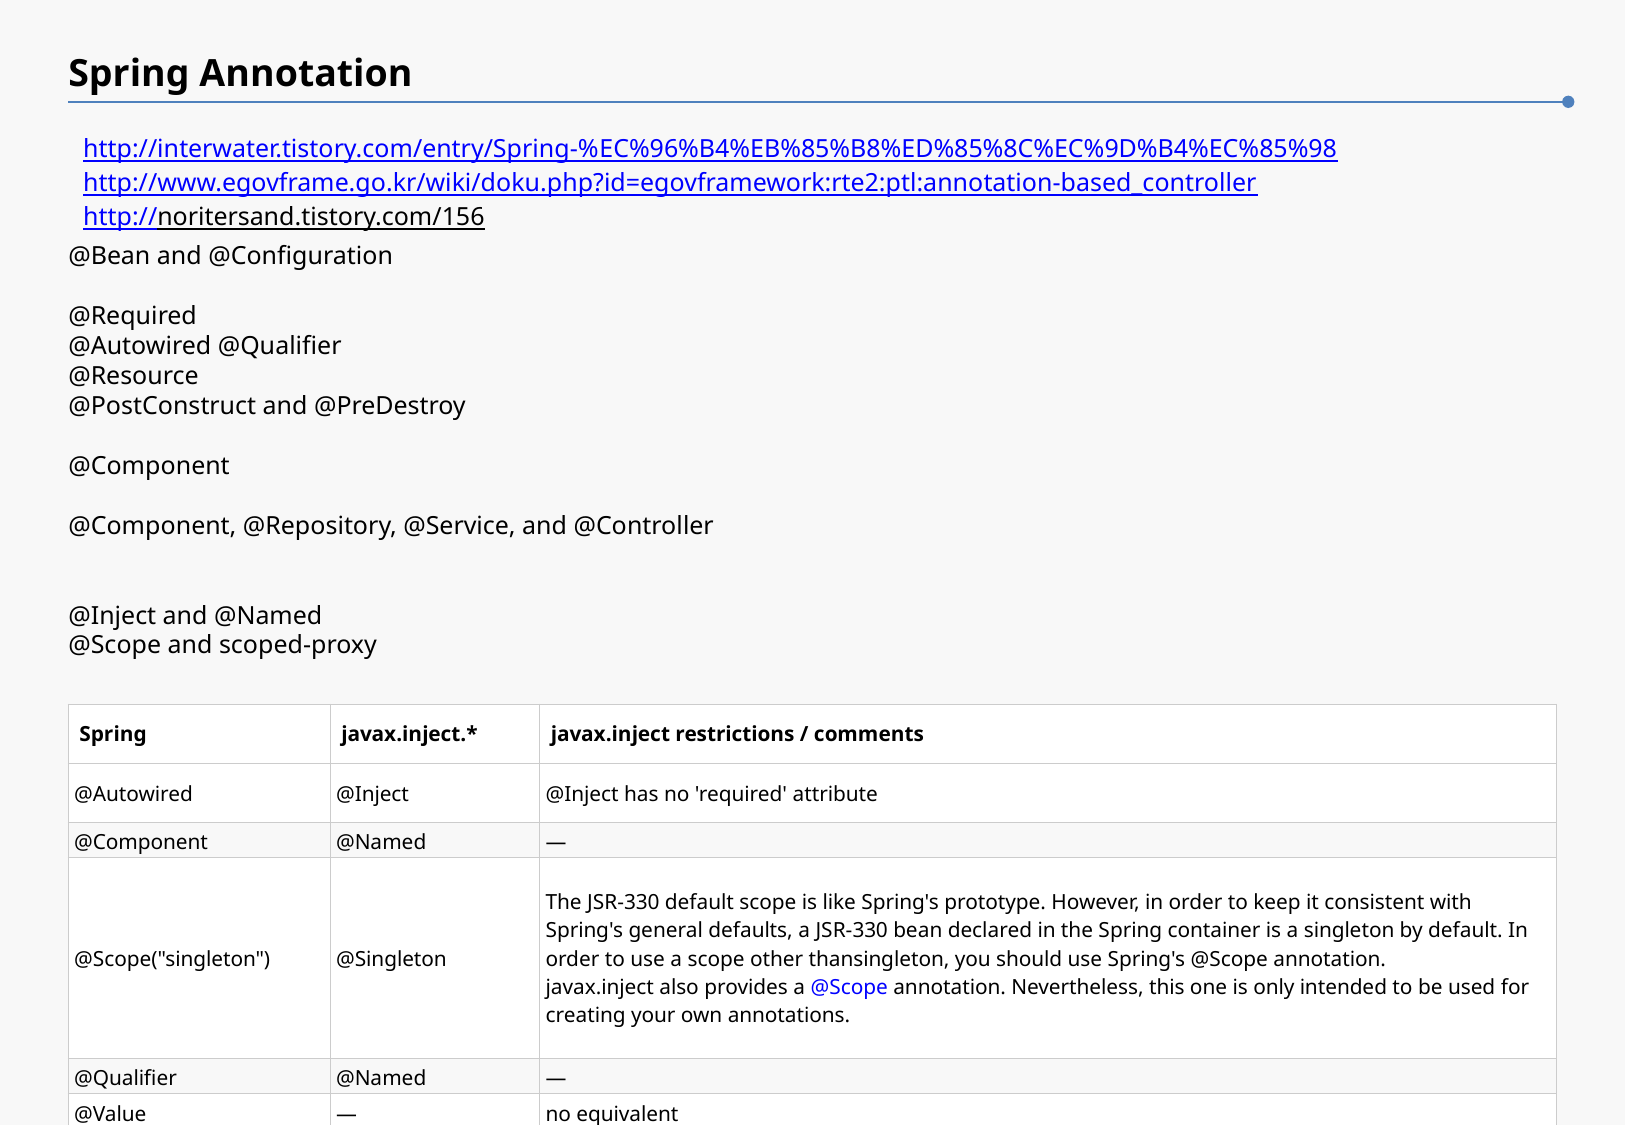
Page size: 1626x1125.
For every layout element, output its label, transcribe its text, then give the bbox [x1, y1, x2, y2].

table_cell @Named [331, 823, 539, 857]
table_cell — [540, 1059, 1556, 1093]
table_cell @Component [69, 823, 330, 857]
table_cell @Value [69, 1094, 330, 1125]
table_header Spring [69, 705, 330, 763]
table_cell @Inject has no 'required' attribute [540, 764, 1556, 822]
table_cell The JSR-330 default scope is like Spring's prototype. However, in order to keep it consistent with Spring's general defaults, a JSR-330 bean declared in the Spring container is a singleton by default. In order to use a scope other thansingleton, you should use Spring's @Scope annotation. javax.inject also provides a @Scope annotation. Nevertheless, this one is only intended to be used for creating your own annotations. [540, 858, 1556, 1058]
table_header javax.inject restrictions / comments [540, 705, 1556, 763]
table_cell @Named [331, 1059, 539, 1093]
table_cell @Qualifier [69, 1059, 330, 1093]
text_box http://interwater.tistory.com/entry/Spring-%EC%96%B4%EB%85%B8%ED%85%8C%EC%9D%B4%EC%85%98 http://www.egovframe.go.kr/wiki/doku.php?id=egovframework:rte2:ptl:annotation-based_controller http://noritersand.tistory.com/156 [68, 125, 1557, 218]
table_cell @Singleton [331, 858, 539, 1058]
table_cell — [331, 1094, 539, 1125]
table_cell — [540, 823, 1556, 857]
table_cell @Inject [331, 764, 539, 822]
table_header javax.inject.* [331, 705, 539, 763]
table_cell @Scope("singleton") [69, 858, 330, 1058]
table_cell no equivalent [540, 1094, 1556, 1125]
table_cell @Autowired [69, 764, 330, 822]
title Spring Annotation [68, 0, 1226, 100]
text_box @Bean and @Configuration @Required @Autowired @Qualifier @Resource @PostConstruct and @PreDestroy @Component @Component, @Repository, @Service, and @Controller @Inject and @Named @Scope and scoped-proxy [68, 218, 1563, 670]
